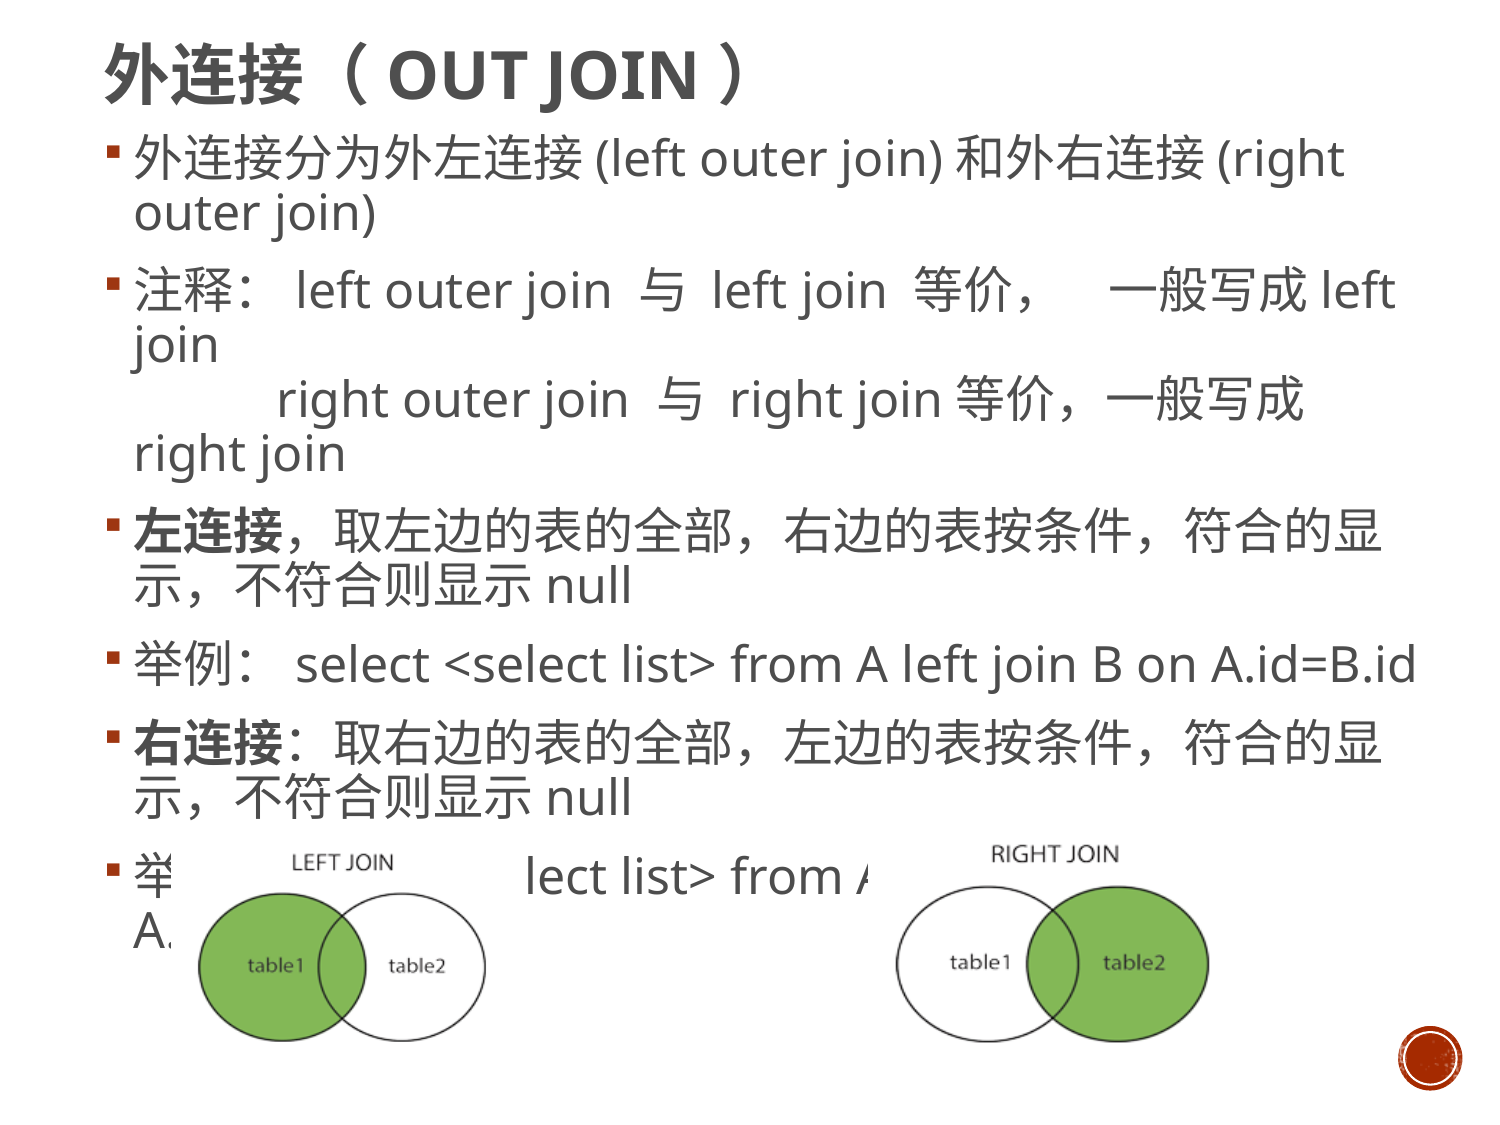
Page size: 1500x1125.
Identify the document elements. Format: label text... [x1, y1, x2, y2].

title 外连接（out join） [88, 30, 1364, 125]
list 外连接分为外左连接(left outer join)和外右连接(right outer join) 注释：left outer join 与 left join 等价， 一般写成left join right outer join 与 right join等价，一般写成right join 左连接，取左边的表的全部，右边的表按条件，符合的显示，不符合则显示null 举例：select <select list> from A left join B on A.id=B.id 右连接：取右边的表的全部，左边的表按条件，符合的显示，不符合则显示null 举例：select <select list> from A right join B on A.id=B.id [88, 125, 1447, 1125]
picture [868, 835, 1236, 1057]
picture [171, 843, 522, 1057]
